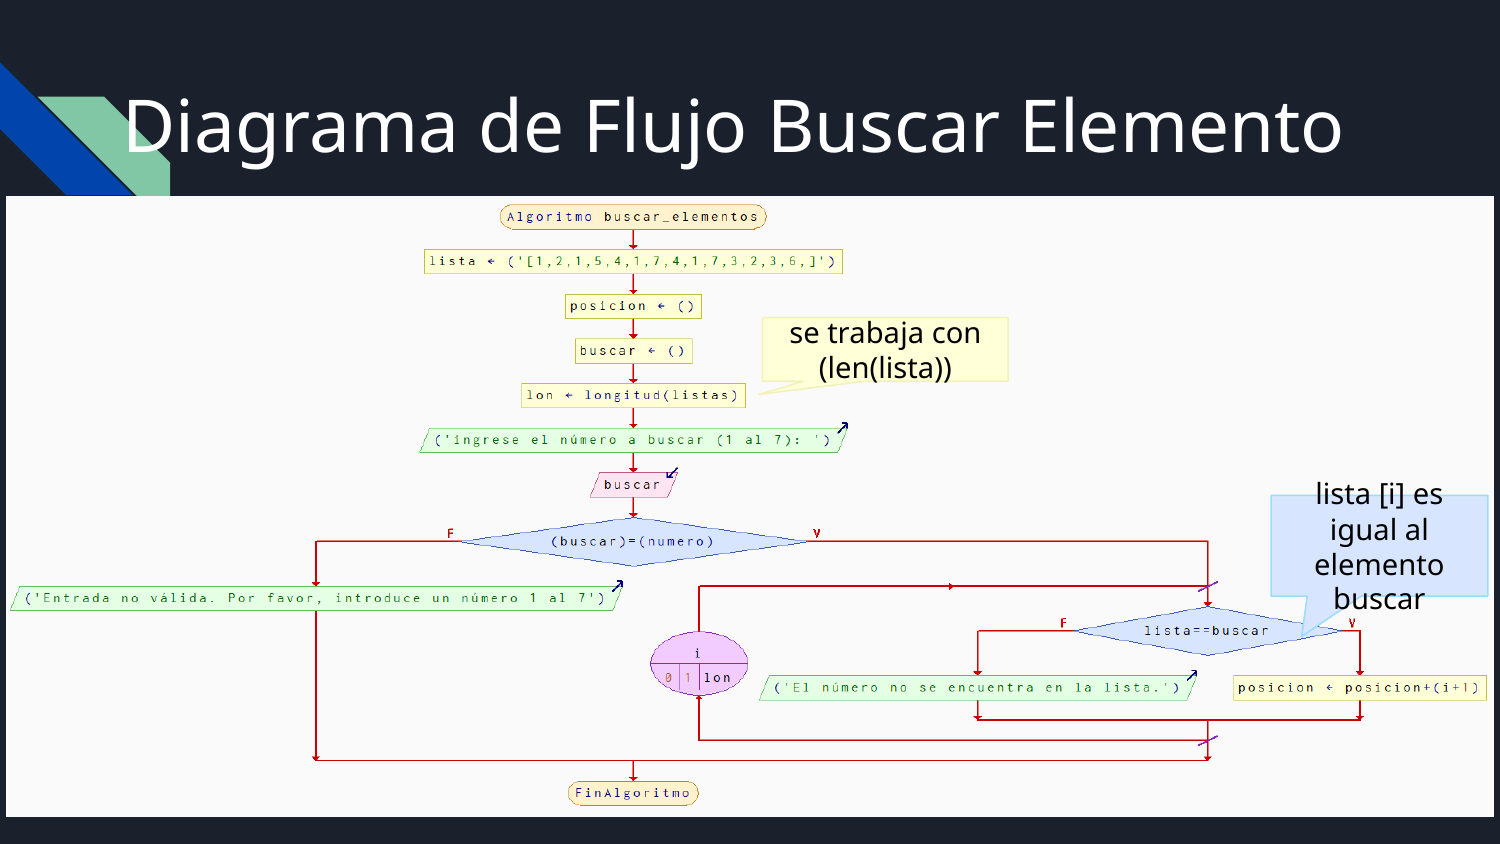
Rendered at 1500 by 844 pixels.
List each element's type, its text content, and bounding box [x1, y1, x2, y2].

picture [5, 196, 1495, 817]
title Diagrama de Flujo Buscar Elemento [0, 64, 1488, 201]
